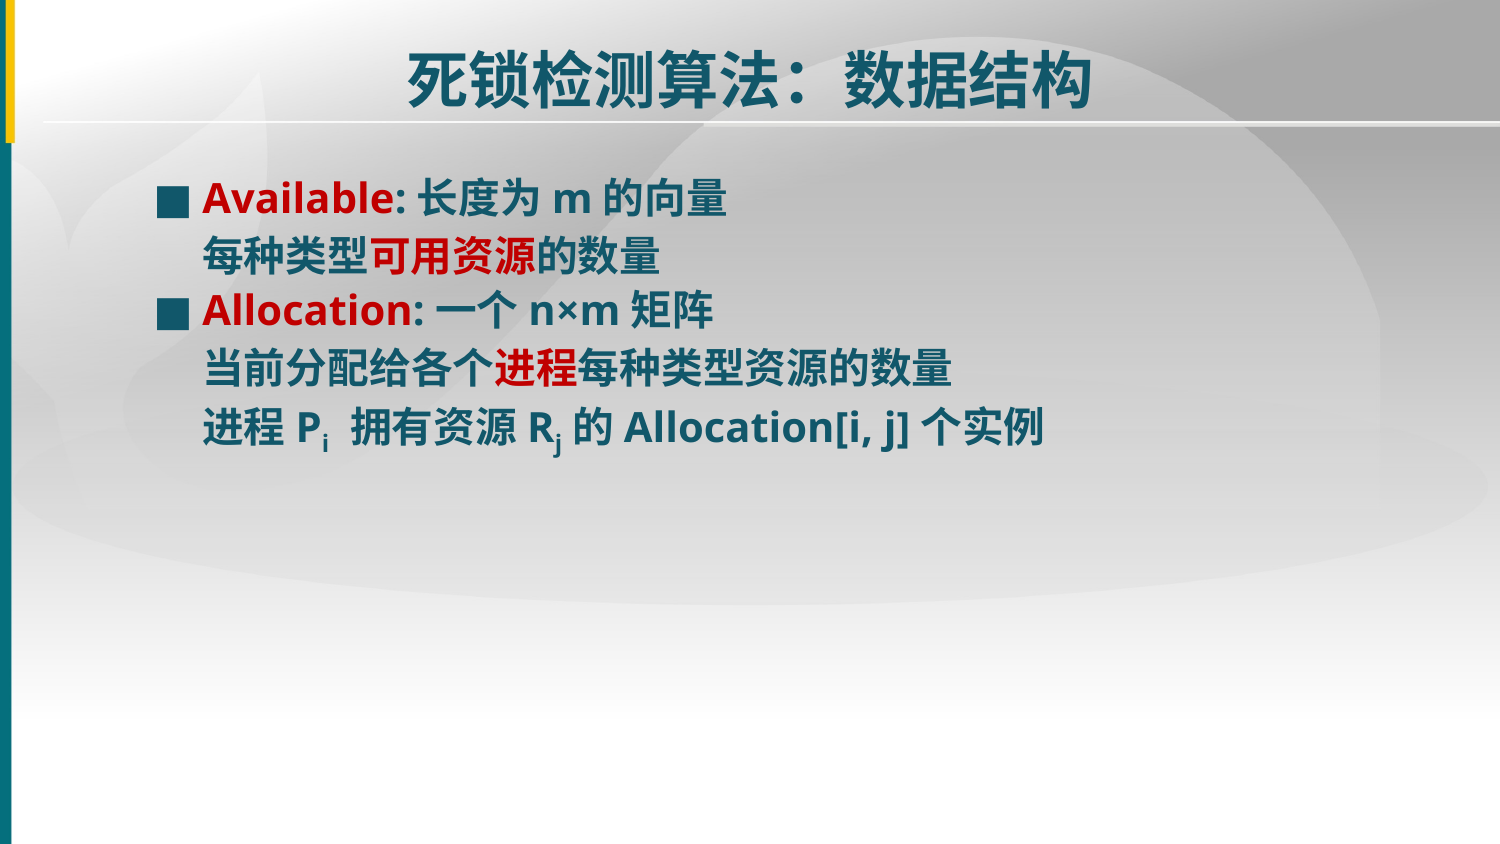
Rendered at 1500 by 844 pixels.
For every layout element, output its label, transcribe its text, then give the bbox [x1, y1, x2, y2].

text_box 死锁检测算法：数据结构 [74, 33, 1425, 118]
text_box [138, 276, 1102, 383]
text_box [138, 163, 1102, 270]
picture [0, 0, 1500, 844]
